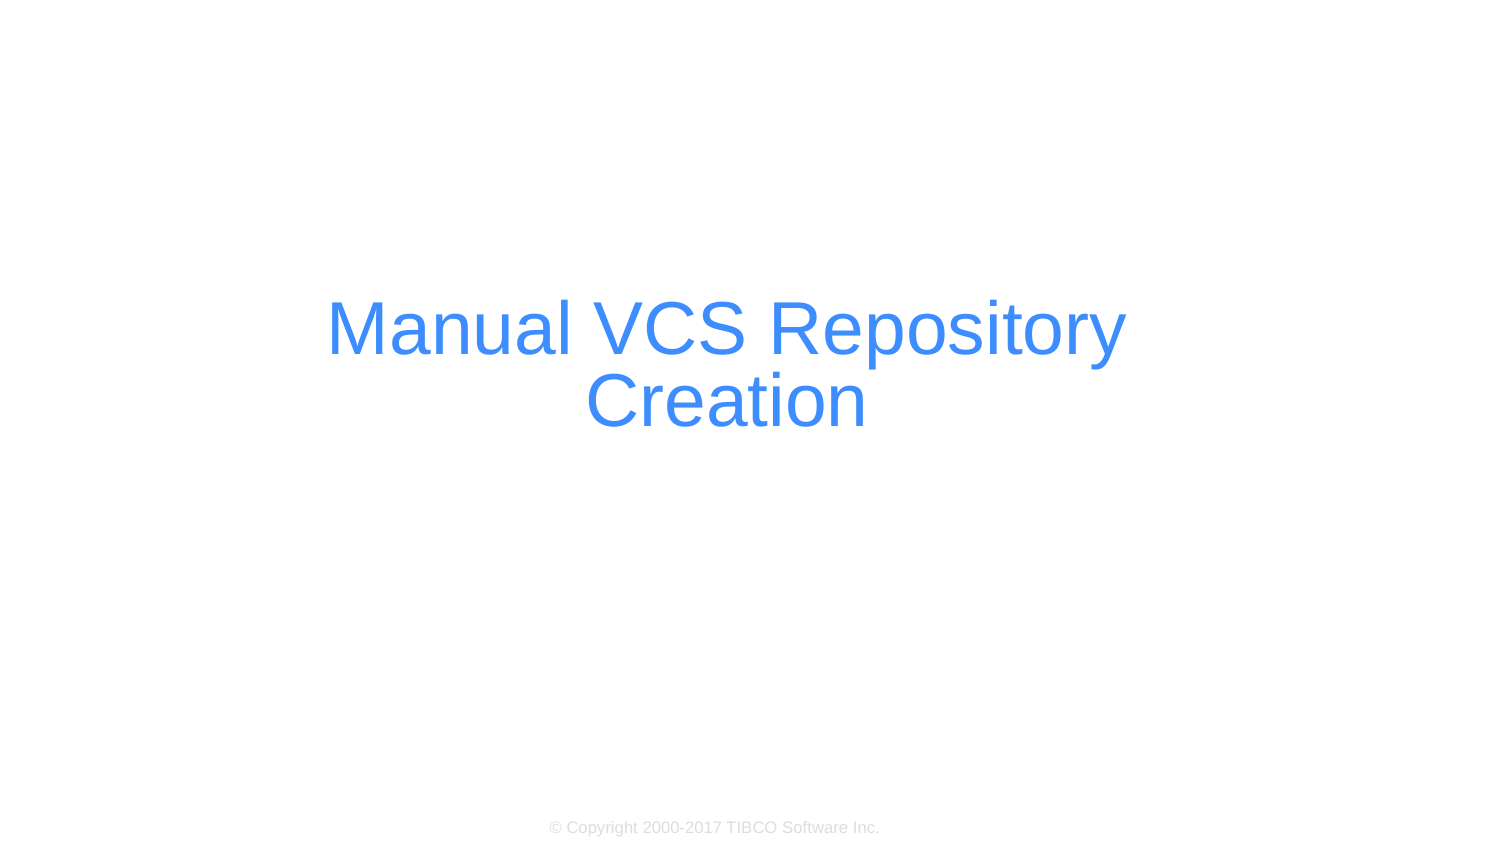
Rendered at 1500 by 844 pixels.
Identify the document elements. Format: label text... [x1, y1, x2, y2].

text_box © Copyright 2000-2017 TIBCO Software Inc. [477, 809, 953, 844]
title Manual VCS Repository Creation [305, 290, 1149, 537]
